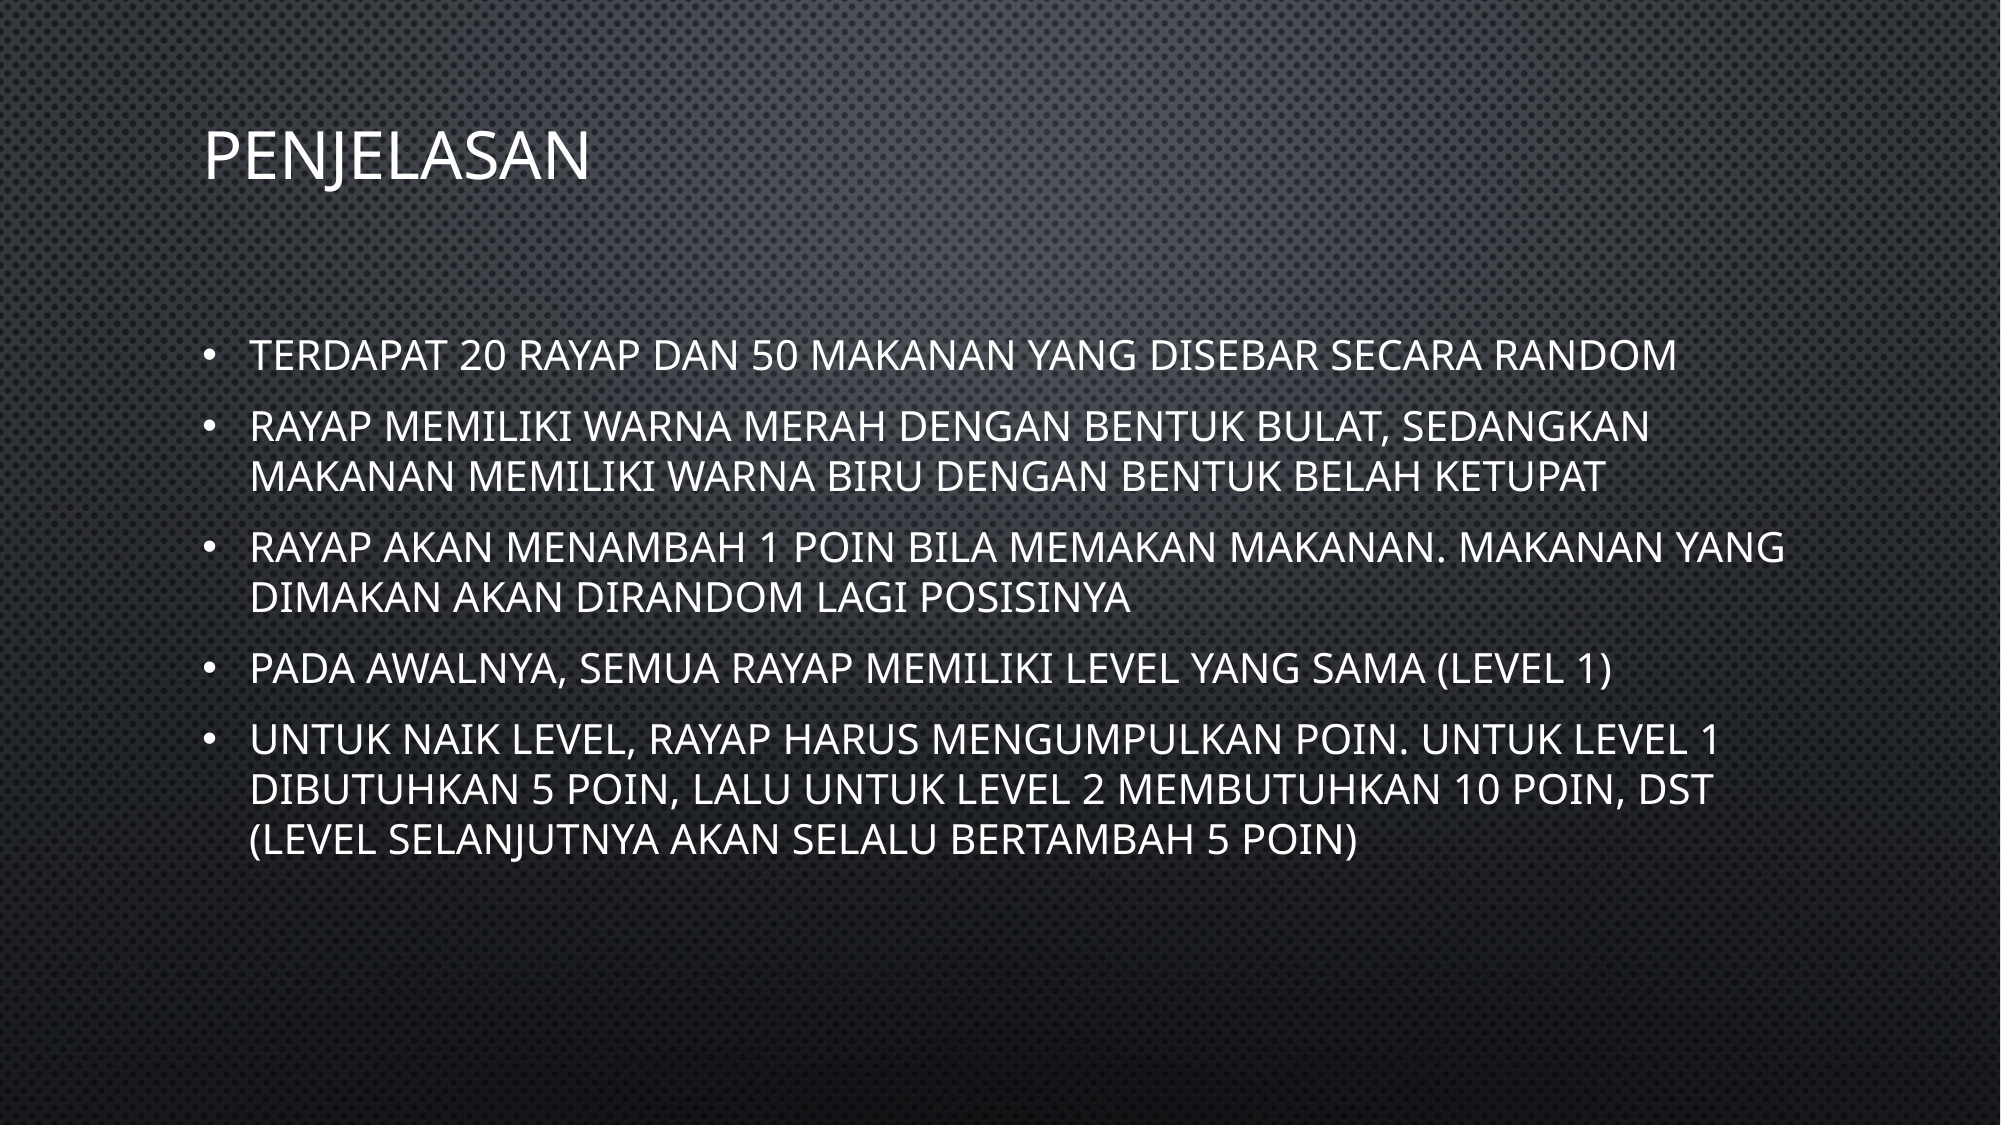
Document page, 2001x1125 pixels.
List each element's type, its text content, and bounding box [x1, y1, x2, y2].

list Terdapat 20 rayap dan 50 makanan yang disebar secara random Rayap memiliki warna merah dengan bentuk bulat, sedangkan makanan memiliki warna biru dengan bentuk belah ketupat Rayap akan menambah 1 poin bila memakan makanan. Makanan yang dimakan akan dirandom lagi posisinya Pada awalnya, semua rayap memiliki level yang sama (level 1) Untuk naik level, rayap harus mengumpulkan poin. Untuk level 1 dibutuhkan 5 poin, lalu untuk level 2 membutuhkan 10 poin, dst (level selanjutnya akan selalu bertambah 5 poin) [187, 293, 1813, 970]
title Penjelasan [187, 56, 1813, 249]
